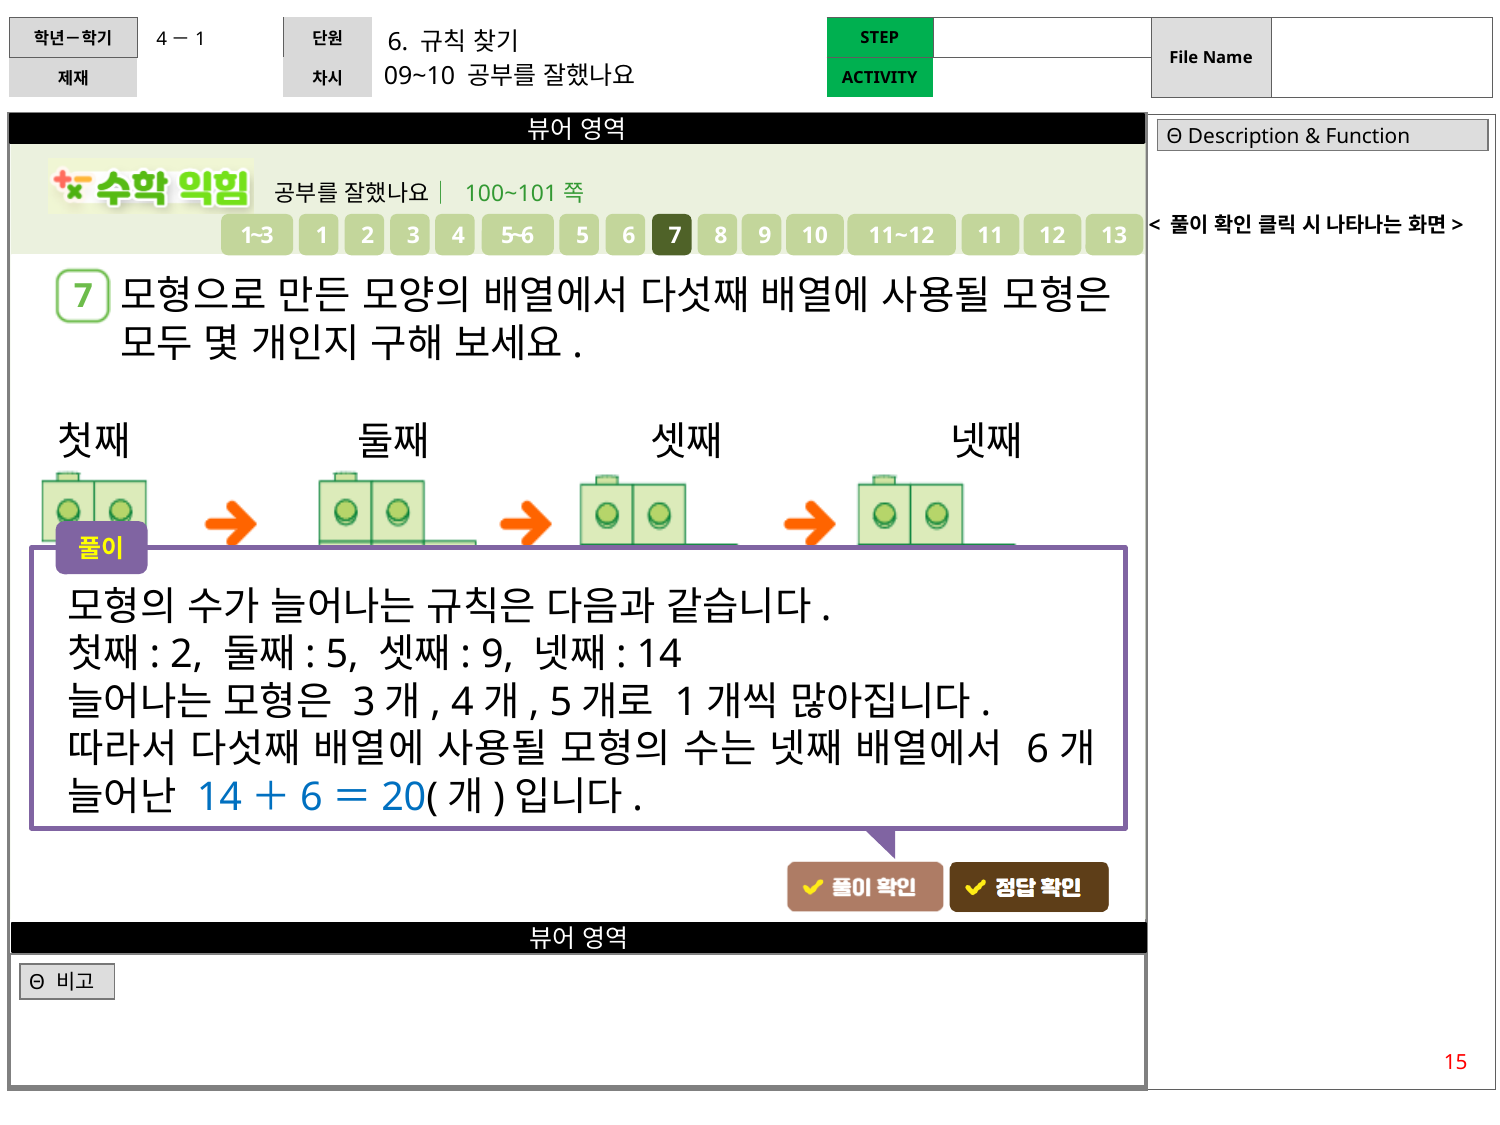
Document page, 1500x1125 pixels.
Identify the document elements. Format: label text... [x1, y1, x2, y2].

table_header Θ Description & Function [1158, 120, 1487, 150]
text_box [31, 520, 1126, 860]
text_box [52, 265, 112, 327]
text_box 공부를 잘했나요│ 100~101쪽 [259, 171, 808, 212]
text_box 6. 규칙 찾기 [372, 18, 828, 43]
text_box 모형으로 만든 모양의 배열에서 다섯째 배열에 사용될 모형은 모두 몇 개인지 구해 보세요. [105, 263, 1128, 373]
picture [948, 860, 1111, 913]
picture [48, 158, 254, 214]
text_box < 풀이 확인 클릭 시 나타나는 화면> [1133, 173, 1500, 307]
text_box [27, 408, 1129, 526]
text_box 09~10 공부를 잘했나요 [369, 52, 787, 98]
picture [784, 860, 944, 913]
text_box 4－1 [141, 18, 284, 55]
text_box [220, 213, 1144, 256]
